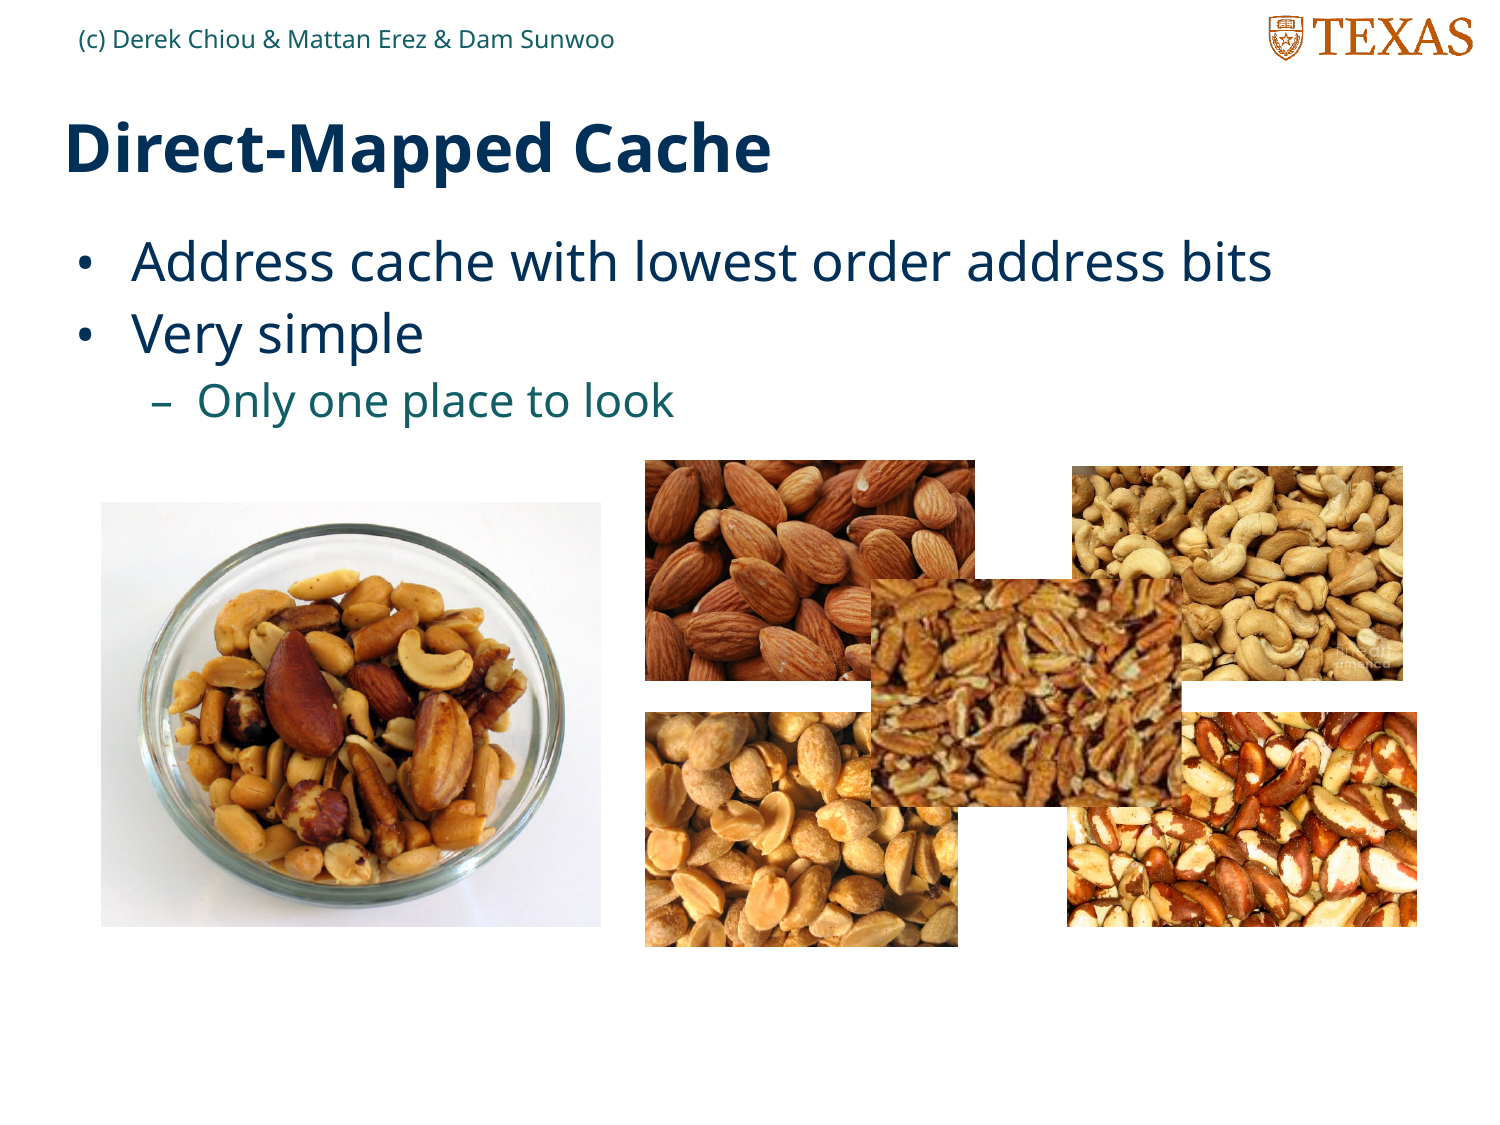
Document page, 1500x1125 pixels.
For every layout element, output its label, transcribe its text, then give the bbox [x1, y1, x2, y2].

footer (c) Derek Chiou & Mattan Erez & Dam Sunwoo [63, 3, 914, 73]
list Address cache with lowest order address bits Very simple Only one place to look [75, 235, 1475, 1123]
picture [101, 502, 601, 928]
title Direct-Mapped Cache [63, 75, 1475, 223]
picture [1268, 12, 1474, 63]
picture [645, 460, 1417, 948]
